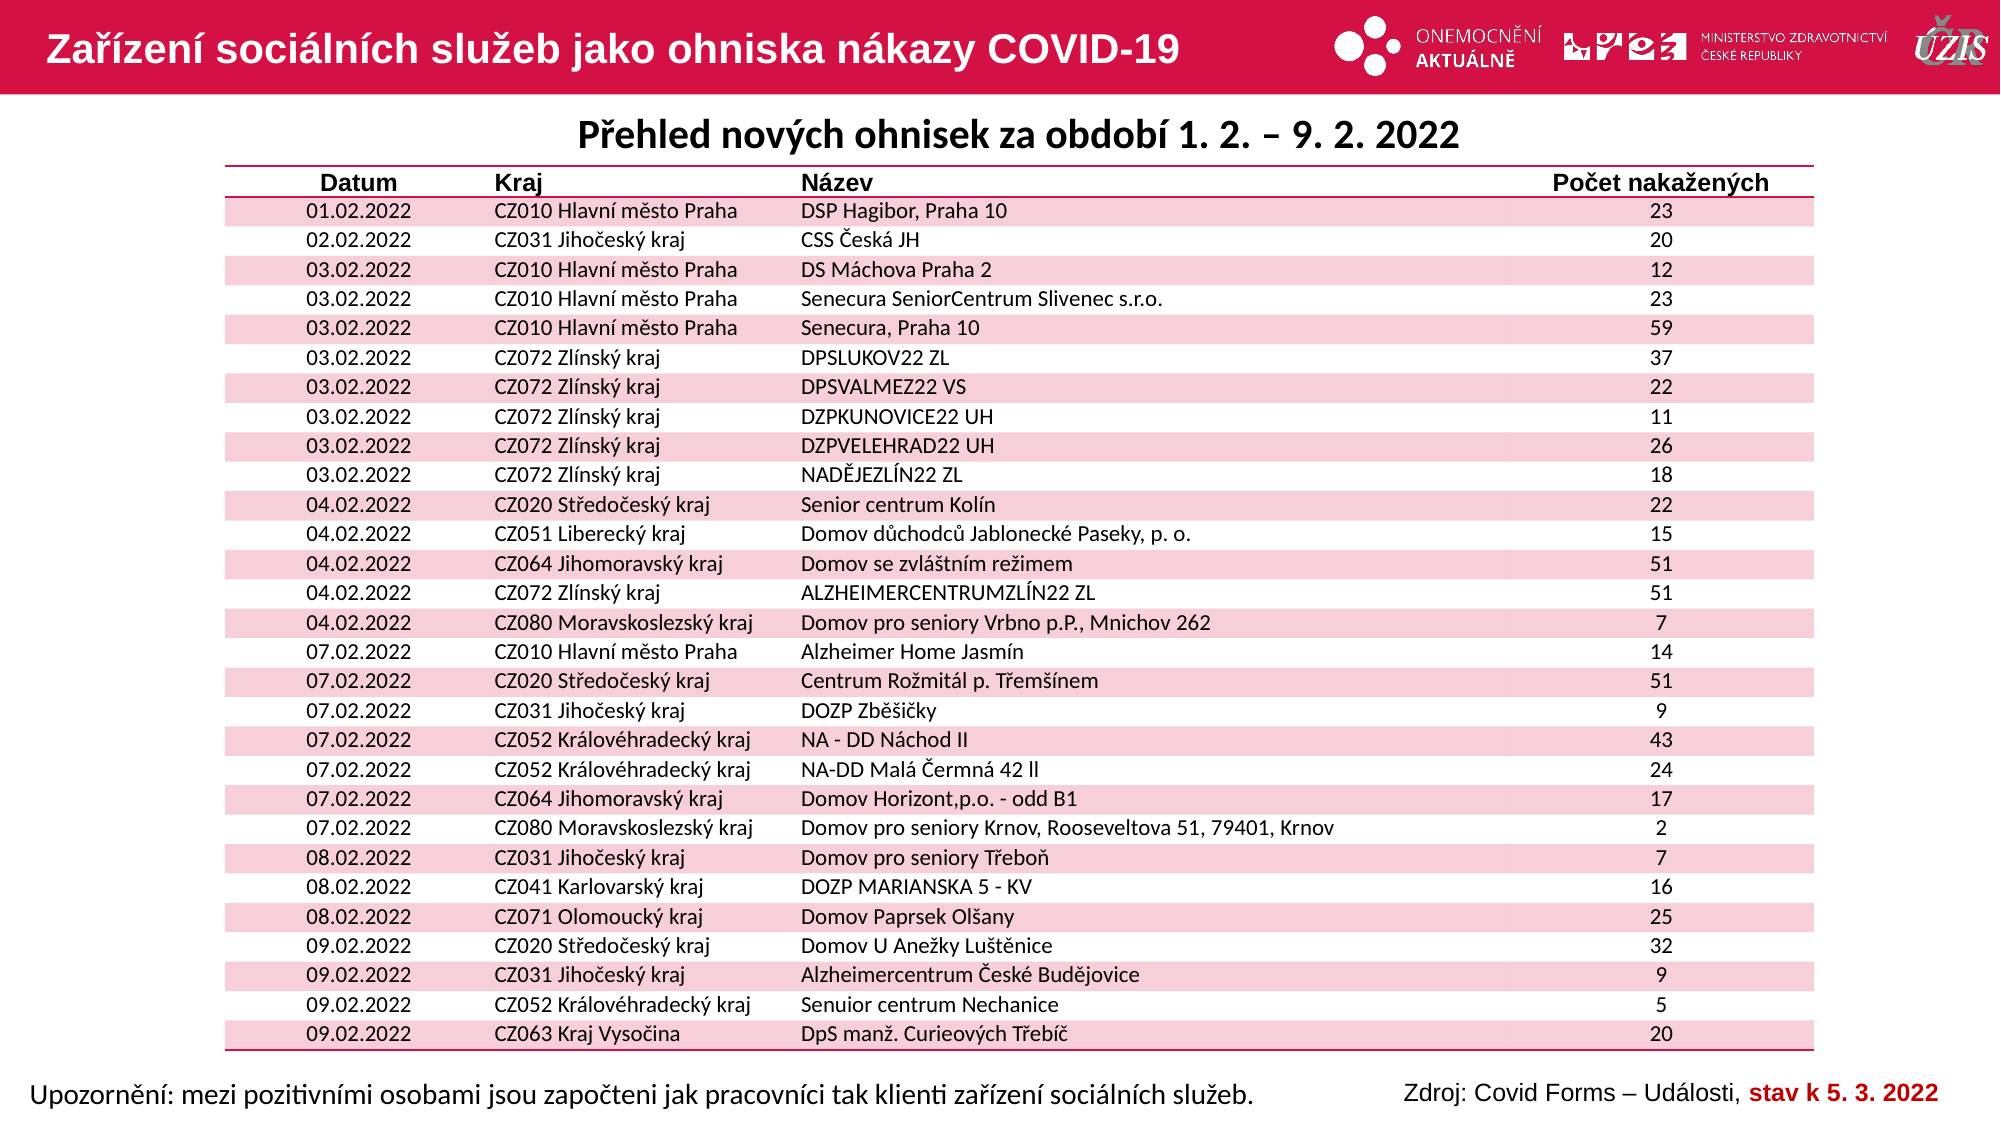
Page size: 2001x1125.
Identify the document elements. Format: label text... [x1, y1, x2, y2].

table_cell NADĚJEZLÍN22 ZL [799, 462, 1509, 491]
text_box Přehled nových ohnisek za období 1. 2. – 9. 2. 2022 [79, 99, 1960, 165]
table_cell 12 [1509, 256, 1814, 285]
table_cell CZ064 Jihomoravský kraj [493, 785, 799, 815]
table_cell ALZHEIMERCENTRUMZLÍN22 ZL [799, 579, 1509, 609]
table_cell 07.02.2022 [225, 638, 493, 668]
table_cell Domov pro seniory Třeboň [799, 844, 1509, 873]
table_cell Centrum Rožmitál p. Třemšínem [799, 668, 1509, 697]
table_cell CZ072 Zlínský kraj [493, 373, 799, 403]
table_cell NA-DD Malá Čermná 42 ll [799, 756, 1509, 785]
table_cell 07.02.2022 [225, 726, 493, 756]
table_cell DPSLUKOV22 ZL [799, 344, 1509, 373]
table_cell 11 [1509, 403, 1814, 432]
table_cell 03.02.2022 [225, 315, 493, 344]
table_cell CZ051 Liberecký kraj [493, 521, 799, 550]
table_cell 09.02.2022 [225, 991, 493, 1020]
table_header Datum [225, 167, 493, 196]
table_cell 07.02.2022 [225, 697, 493, 726]
table_cell CZ041 Karlovarský kraj [493, 873, 799, 903]
table_cell 03.02.2022 [225, 432, 493, 462]
picture [1915, 15, 1989, 66]
table_cell Domov pro seniory Krnov, Rooseveltova 51, 79401, Krnov [799, 815, 1509, 844]
table_cell 59 [1509, 315, 1814, 344]
table_cell CZ064 Jihomoravský kraj [493, 550, 799, 579]
table_cell CZ010 Hlavní město Praha [493, 198, 799, 226]
table_cell 17 [1509, 785, 1814, 815]
table_cell 09.02.2022 [225, 962, 493, 991]
table_cell DOZP MARIANSKA 5 - KV [799, 873, 1509, 903]
table_cell 51 [1509, 550, 1814, 579]
text_box Zdroj: Covid Forms – Události, stav k 5. 3. 2022 [1358, 1068, 1984, 1114]
table_cell CZ052 Královéhradecký kraj [493, 991, 799, 1020]
table_cell Senecura SeniorCentrum Slivenec s.r.o. [799, 285, 1509, 315]
table_cell 7 [1509, 609, 1814, 638]
table_cell 5 [1509, 991, 1814, 1020]
table_cell 9 [1509, 697, 1814, 726]
table_cell DPSVALMEZ22 VS [799, 373, 1509, 403]
table_cell Domov důchodců Jablonecké Paseky, p. o. [799, 521, 1509, 550]
table_header Kraj [493, 167, 799, 196]
table_cell 01.02.2022 [225, 198, 493, 226]
table_cell Domov U Anežky Luštěnice [799, 932, 1509, 962]
table_cell 7 [1509, 844, 1814, 873]
table_cell Domov Paprsek Olšany [799, 903, 1509, 932]
table_cell Senuior centrum Nechanice [799, 991, 1509, 1020]
table_cell 9 [1509, 962, 1814, 991]
picture [1563, 31, 1888, 60]
table_cell CZ010 Hlavní město Praha [493, 256, 799, 285]
table_cell 43 [1509, 726, 1814, 756]
table_cell CZ072 Zlínský kraj [493, 403, 799, 432]
table_cell 2 [1509, 815, 1814, 844]
table_cell 02.02.2022 [225, 226, 493, 256]
table_cell 15 [1509, 521, 1814, 550]
table_cell 51 [1509, 579, 1814, 609]
table_cell 14 [1509, 638, 1814, 668]
table_cell DpS manž. Curieových Třebíč [799, 1020, 1509, 1049]
table_cell Senecura, Praha 10 [799, 315, 1509, 344]
table_cell 04.02.2022 [225, 521, 493, 550]
table_cell 03.02.2022 [225, 403, 493, 432]
picture [1334, 16, 1542, 76]
table_cell 03.02.2022 [225, 256, 493, 285]
table_cell CZ080 Moravskoslezský kraj [493, 609, 799, 638]
table_cell 04.02.2022 [225, 579, 493, 609]
table_cell CZ052 Královéhradecký kraj [493, 726, 799, 756]
table_cell 20 [1509, 1020, 1814, 1049]
table_cell NA - DD Náchod II [799, 726, 1509, 756]
title Zařízení sociálních služeb jako ohniska nákazy COVID-19 [31, 2, 1251, 98]
table_cell 23 [1509, 198, 1814, 226]
table_cell DZPVELEHRAD22 UH [799, 432, 1509, 462]
table_cell CZ010 Hlavní město Praha [493, 638, 799, 668]
table_cell 22 [1509, 491, 1814, 521]
table_cell 26 [1509, 432, 1814, 462]
table_cell CZ031 Jihočeský kraj [493, 962, 799, 991]
table_cell 25 [1509, 903, 1814, 932]
table_cell DS Máchova Praha 2 [799, 256, 1509, 285]
table_cell 08.02.2022 [225, 844, 493, 873]
table_cell 37 [1509, 344, 1814, 373]
table_cell DZPKUNOVICE22 UH [799, 403, 1509, 432]
table_cell CZ031 Jihočeský kraj [493, 226, 799, 256]
table_cell Domov pro seniory Vrbno p.P., Mnichov 262 [799, 609, 1509, 638]
table_cell CZ072 Zlínský kraj [493, 432, 799, 462]
table_cell CZ072 Zlínský kraj [493, 344, 799, 373]
table_cell 51 [1509, 668, 1814, 697]
table_cell CZ020 Středočeský kraj [493, 668, 799, 697]
table_cell 07.02.2022 [225, 668, 493, 697]
table_cell 09.02.2022 [225, 932, 493, 962]
table_cell 09.02.2022 [225, 1020, 493, 1049]
table_cell 03.02.2022 [225, 285, 493, 315]
table_cell CZ031 Jihočeský kraj [493, 697, 799, 726]
table_cell 08.02.2022 [225, 873, 493, 903]
table_cell 07.02.2022 [225, 815, 493, 844]
table_cell CSS Česká JH [799, 226, 1509, 256]
table_cell CZ031 Jihočeský kraj [493, 844, 799, 873]
table_cell DSP Hagibor, Praha 10 [799, 198, 1509, 226]
table_cell 03.02.2022 [225, 373, 493, 403]
table_cell 20 [1509, 226, 1814, 256]
table_cell CZ010 Hlavní město Praha [493, 285, 799, 315]
table_cell 04.02.2022 [225, 609, 493, 638]
table_cell Domov se zvláštním režimem [799, 550, 1509, 579]
table_header Název [799, 167, 1509, 196]
table_cell CZ020 Středočeský kraj [493, 491, 799, 521]
table_cell CZ010 Hlavní město Praha [493, 315, 799, 344]
table_cell CZ020 Středočeský kraj [493, 932, 799, 962]
table_cell Senior centrum Kolín [799, 491, 1509, 521]
table_cell 16 [1509, 873, 1814, 903]
table_cell 07.02.2022 [225, 785, 493, 815]
table_cell Alzheimercentrum České Budějovice [799, 962, 1509, 991]
table_cell DOZP Zběšičky [799, 697, 1509, 726]
table_cell 23 [1509, 285, 1814, 315]
table_cell 03.02.2022 [225, 344, 493, 373]
table_cell 24 [1509, 756, 1814, 785]
table_cell 22 [1509, 373, 1814, 403]
text_box Upozornění: mezi pozitivními osobami jsou započteni jak pracovníci tak klienti zařízení sociálních služeb. [14, 1068, 1294, 1118]
table_header Počet nakažených [1509, 167, 1814, 196]
table_cell 32 [1509, 932, 1814, 962]
table_cell Alzheimer Home Jasmín [799, 638, 1509, 668]
table_cell 04.02.2022 [225, 491, 493, 521]
table_cell CZ063 Kraj Vysočina [493, 1020, 799, 1049]
table_cell 03.02.2022 [225, 462, 493, 491]
table_cell 18 [1509, 462, 1814, 491]
table_cell CZ072 Zlínský kraj [493, 462, 799, 491]
table_cell Domov Horizont,p.o. - odd B1 [799, 785, 1509, 815]
table_cell 08.02.2022 [225, 903, 493, 932]
table_cell CZ072 Zlínský kraj [493, 579, 799, 609]
table_cell CZ052 Královéhradecký kraj [493, 756, 799, 785]
table_cell CZ071 Olomoucký kraj [493, 903, 799, 932]
table_cell 07.02.2022 [225, 756, 493, 785]
table_cell 04.02.2022 [225, 550, 493, 579]
table_cell CZ080 Moravskoslezský kraj [493, 815, 799, 844]
